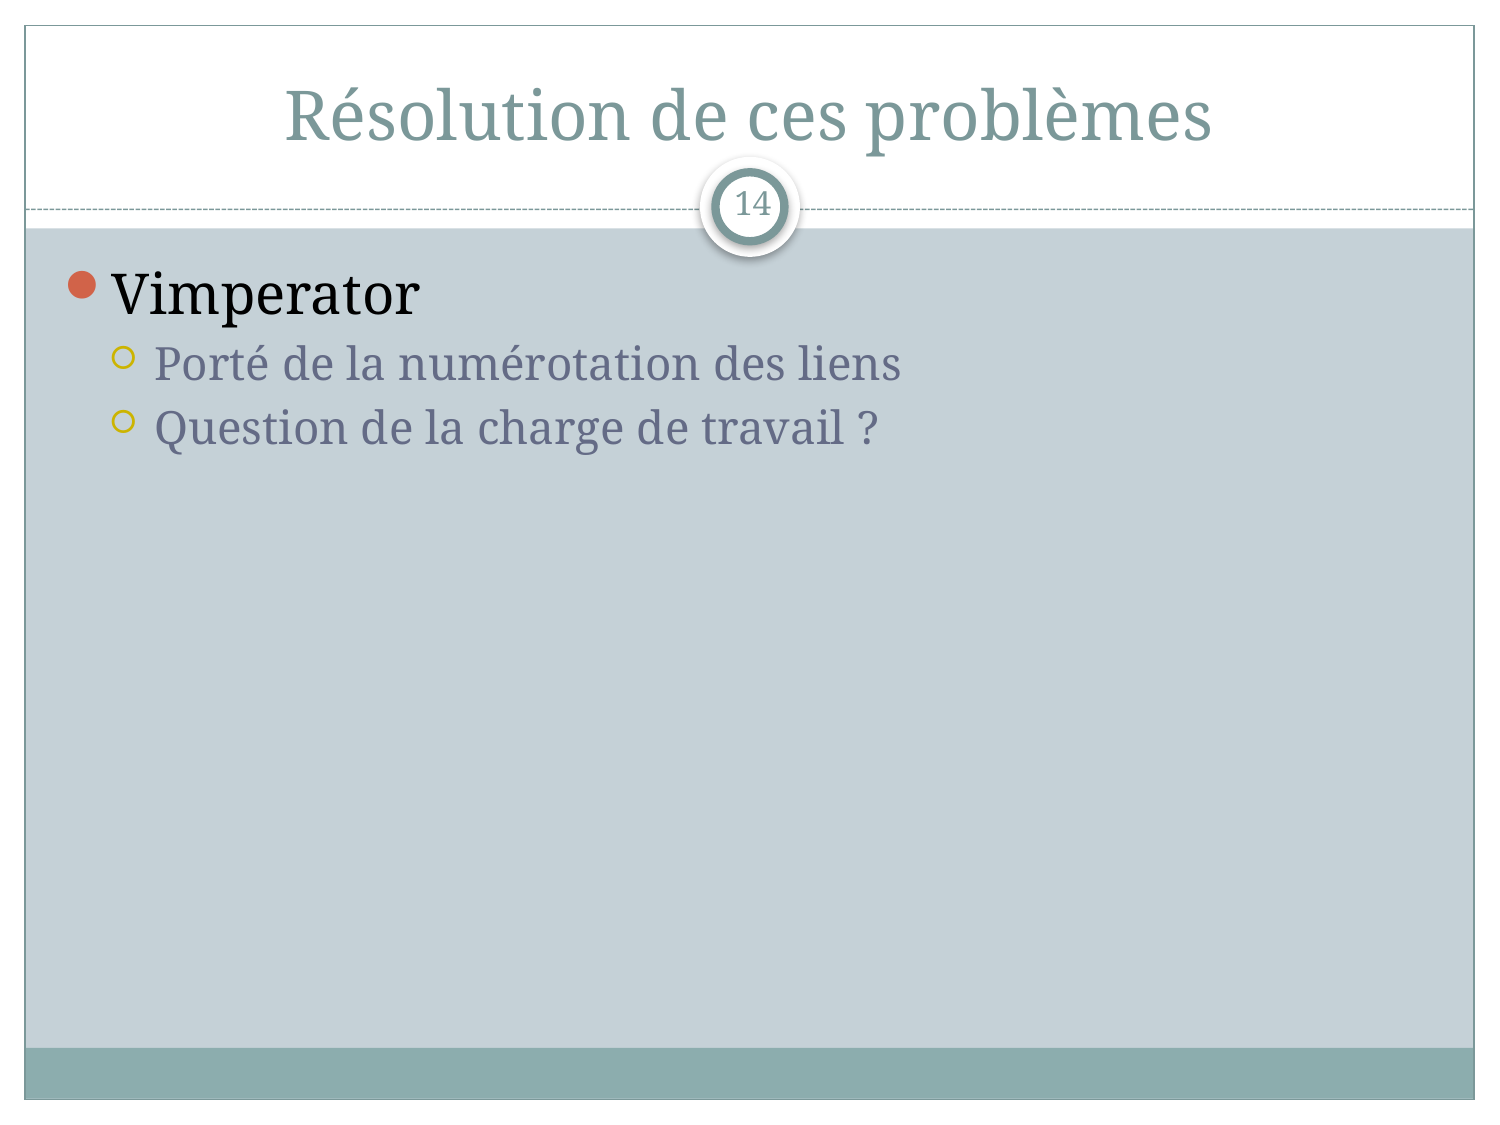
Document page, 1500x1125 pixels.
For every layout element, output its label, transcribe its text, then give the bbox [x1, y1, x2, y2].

list Vimperator Porté de la numérotation des liens Question de la charge de travail ? [49, 250, 1445, 1001]
title Résolution de ces problèmes [49, 37, 1450, 162]
slide_number 14 [715, 168, 791, 241]
